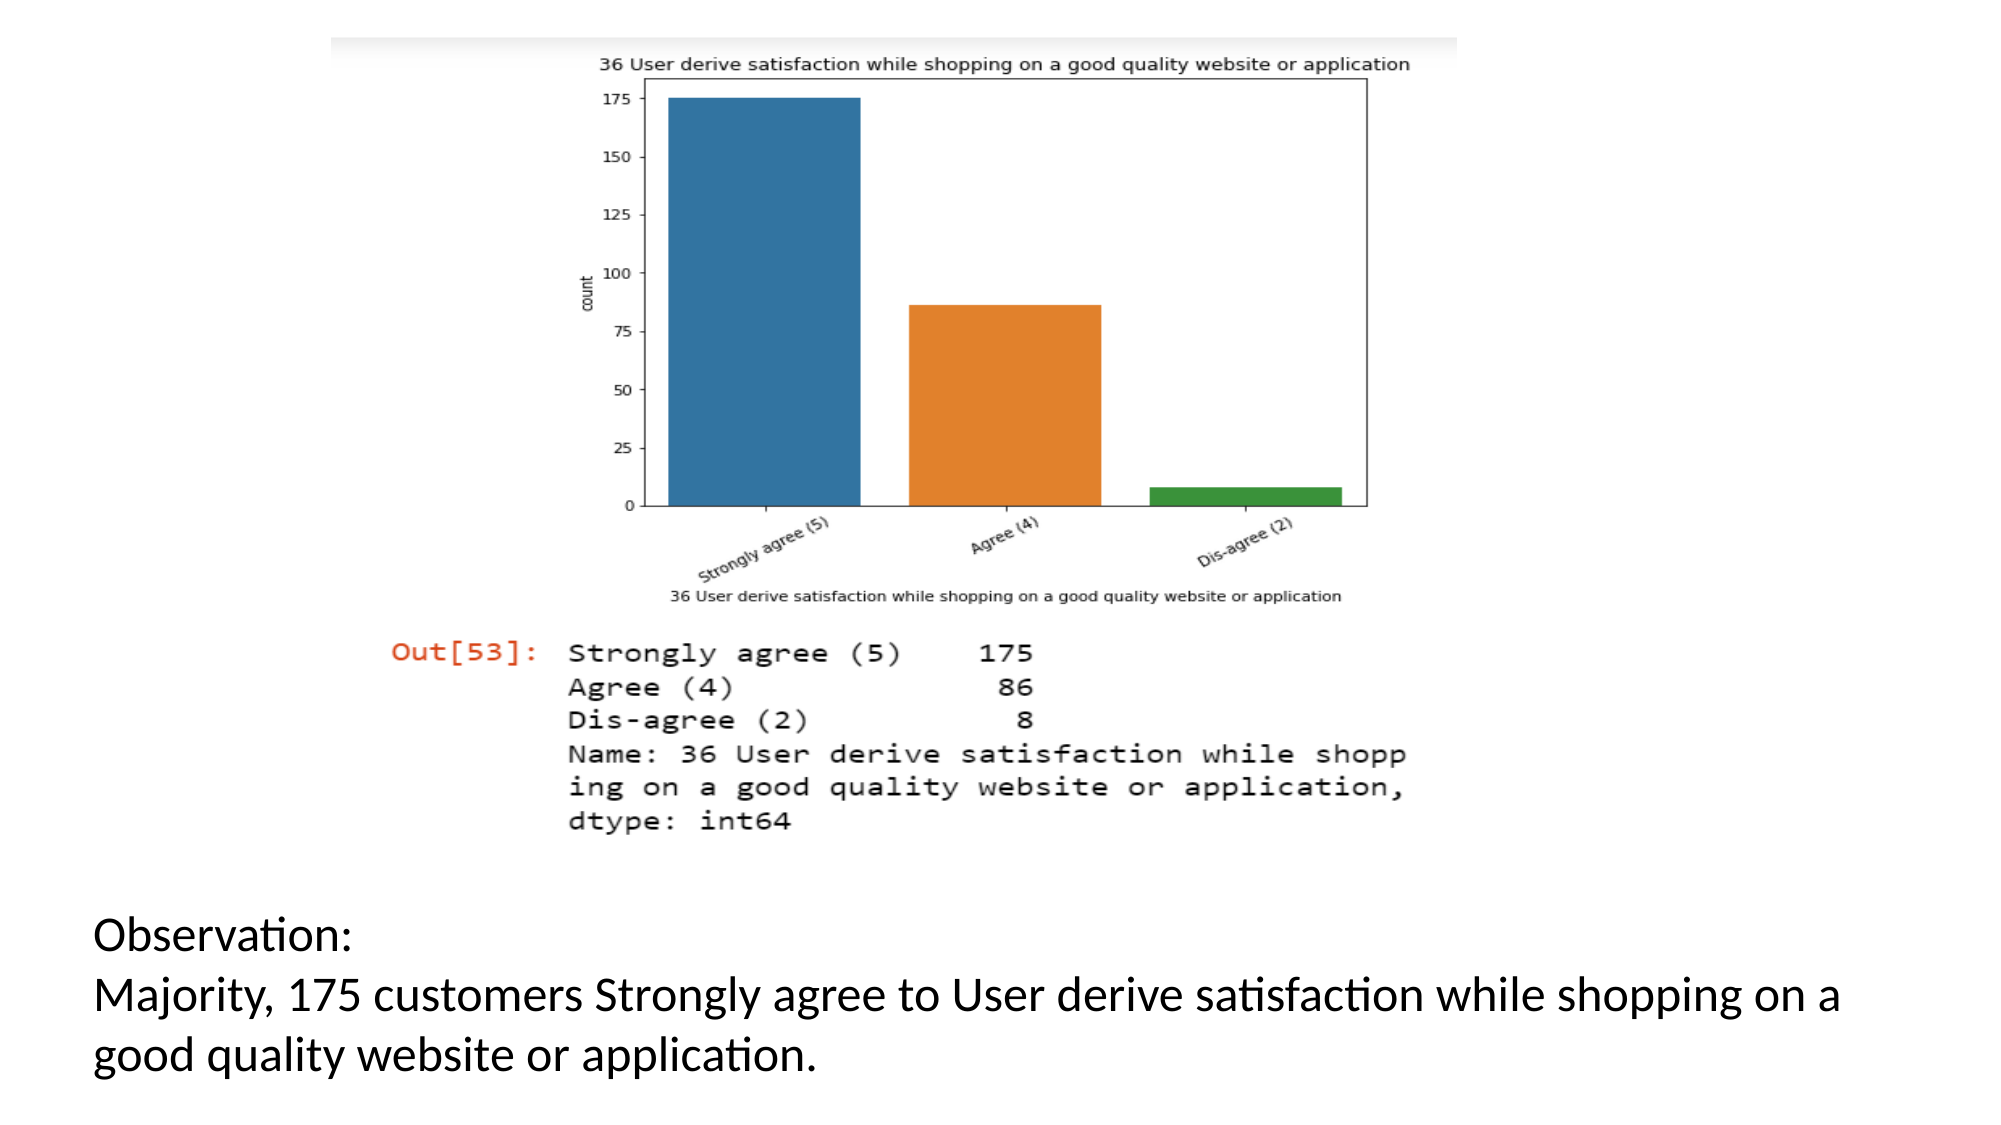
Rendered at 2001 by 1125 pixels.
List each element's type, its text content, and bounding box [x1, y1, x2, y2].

picture [331, 35, 1457, 869]
text_box Observation: Majority, 175 customers Strongly agree to User derive satisfaction while shopping on a good quality website or application. [78, 893, 1922, 1089]
